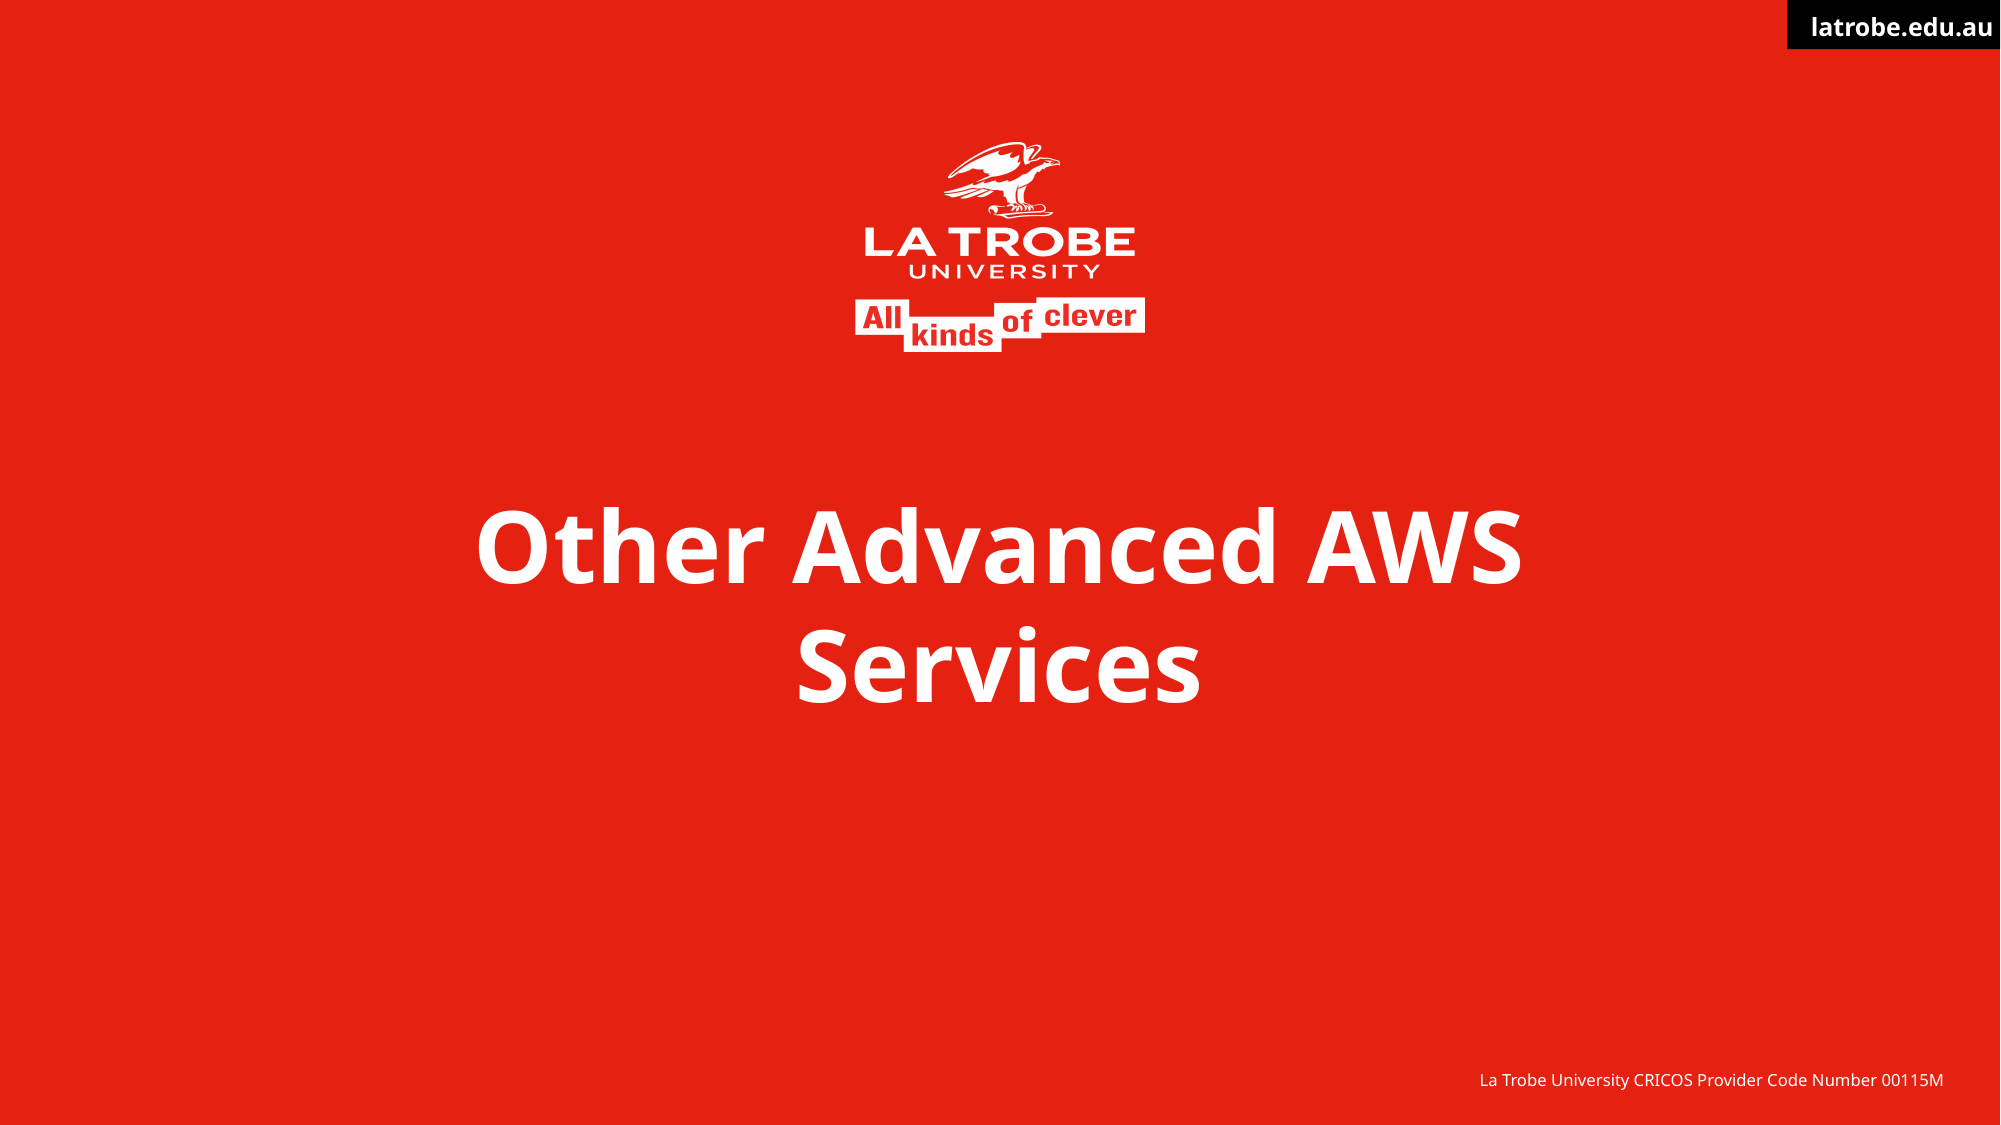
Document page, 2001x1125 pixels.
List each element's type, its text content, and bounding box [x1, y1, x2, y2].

picture [855, 142, 1145, 352]
title Other Advanced AWS Services [292, 445, 1707, 731]
